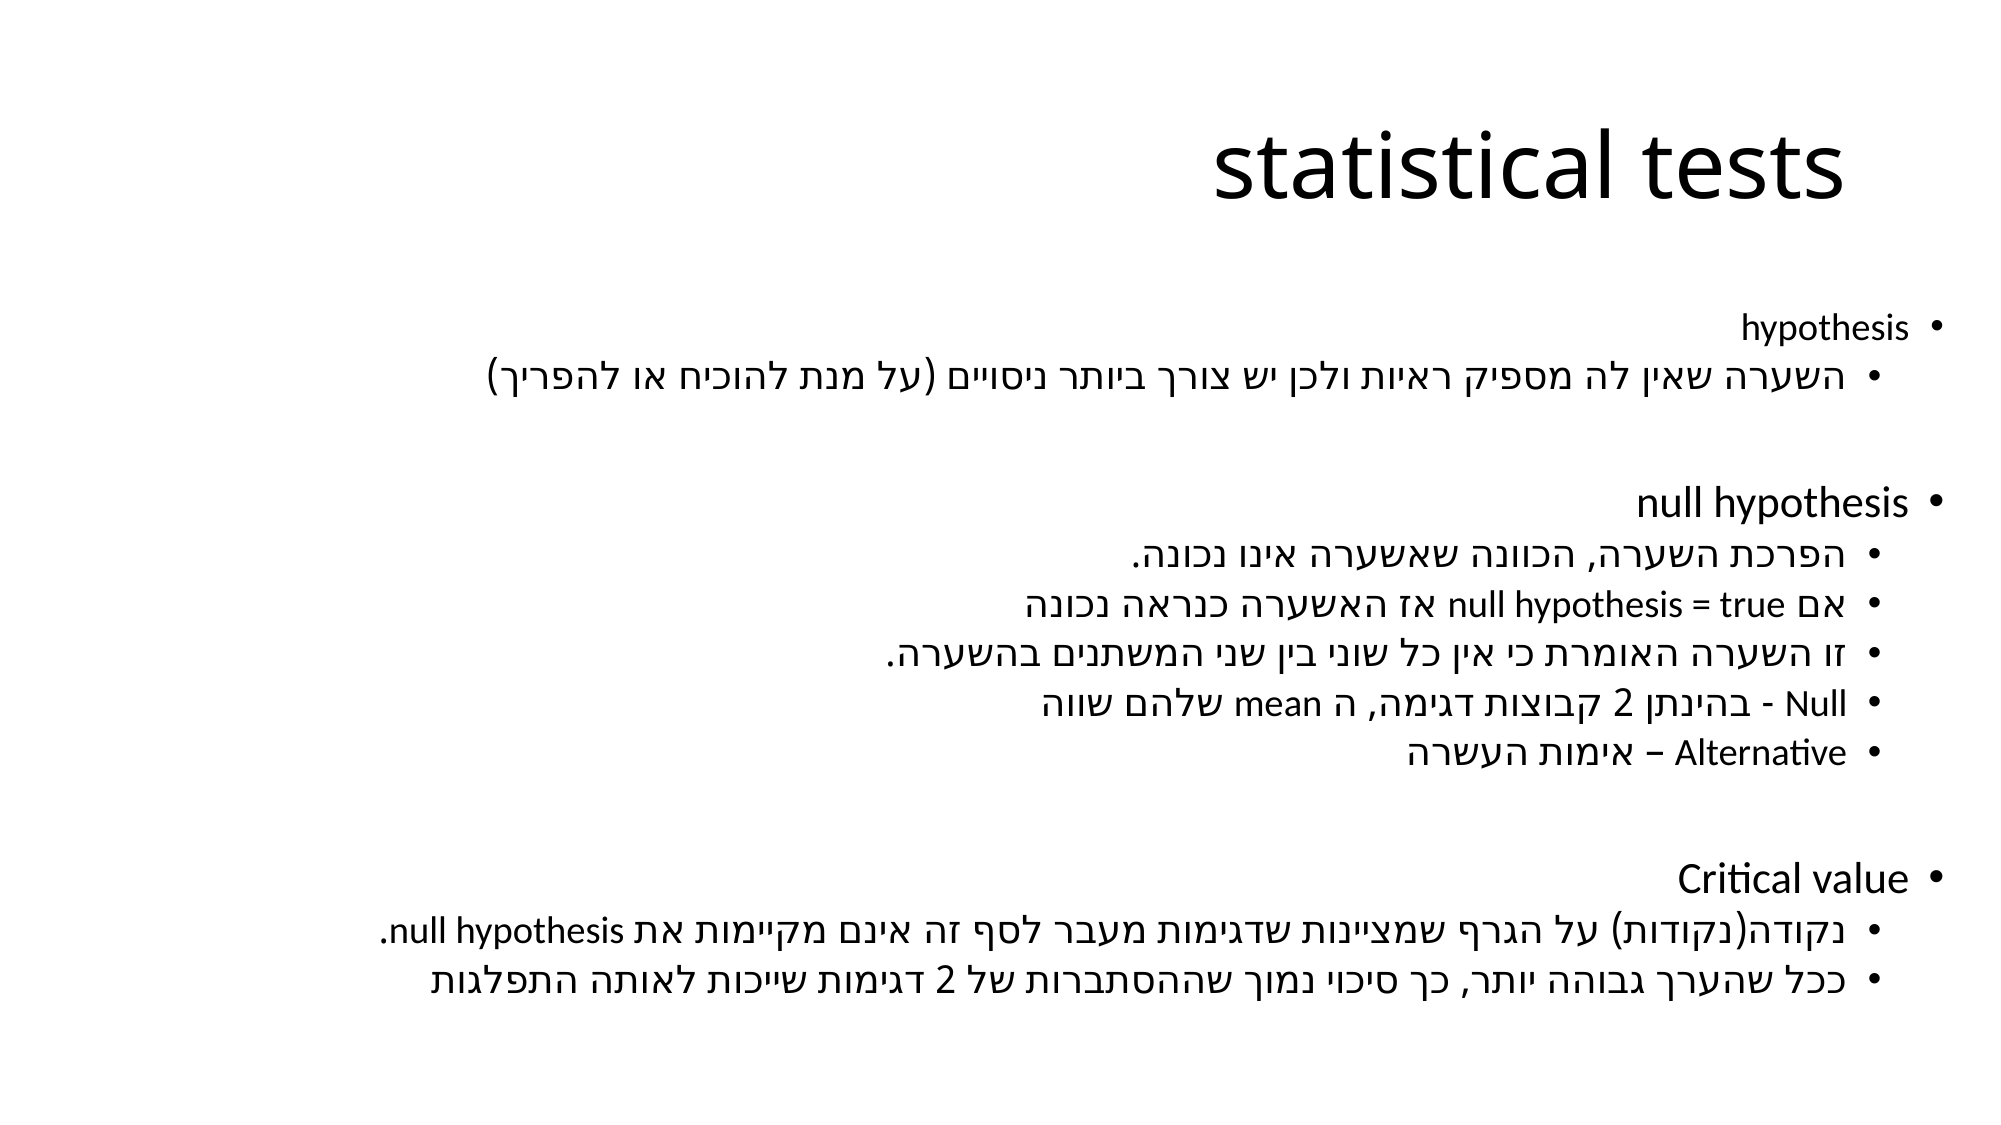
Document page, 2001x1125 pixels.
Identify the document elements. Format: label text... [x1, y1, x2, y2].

title statistical tests [137, 59, 1863, 278]
list hypothesis השערה שאין לה מספיק ראיות ולכן יש צורך ביותר ניסויים (על מנת להוכיח או להפריך) null hypothesis הפרכת השערה, הכוונה שאשערה אינו נכונה. אם null hypothesis = true אז האשערה כנראה נכונה זו השערה האומרת כי אין כל שוני בין שני המשתנים בהשערה. Null - בהינתן 2 קבוצות דגימה, ה mean שלהם שווה Alternative – אימות העשרה Critical value נקודה(נקודות) על הגרף שמציינות שדגימות מעבר לסף זה אינם מקיימות את null hypothesis. ככל שהערך גבוהה יותר, כך סיכוי נמוך שההסתברות של 2 דגימות שייכות לאותה התפלגות [137, 299, 1956, 1014]
